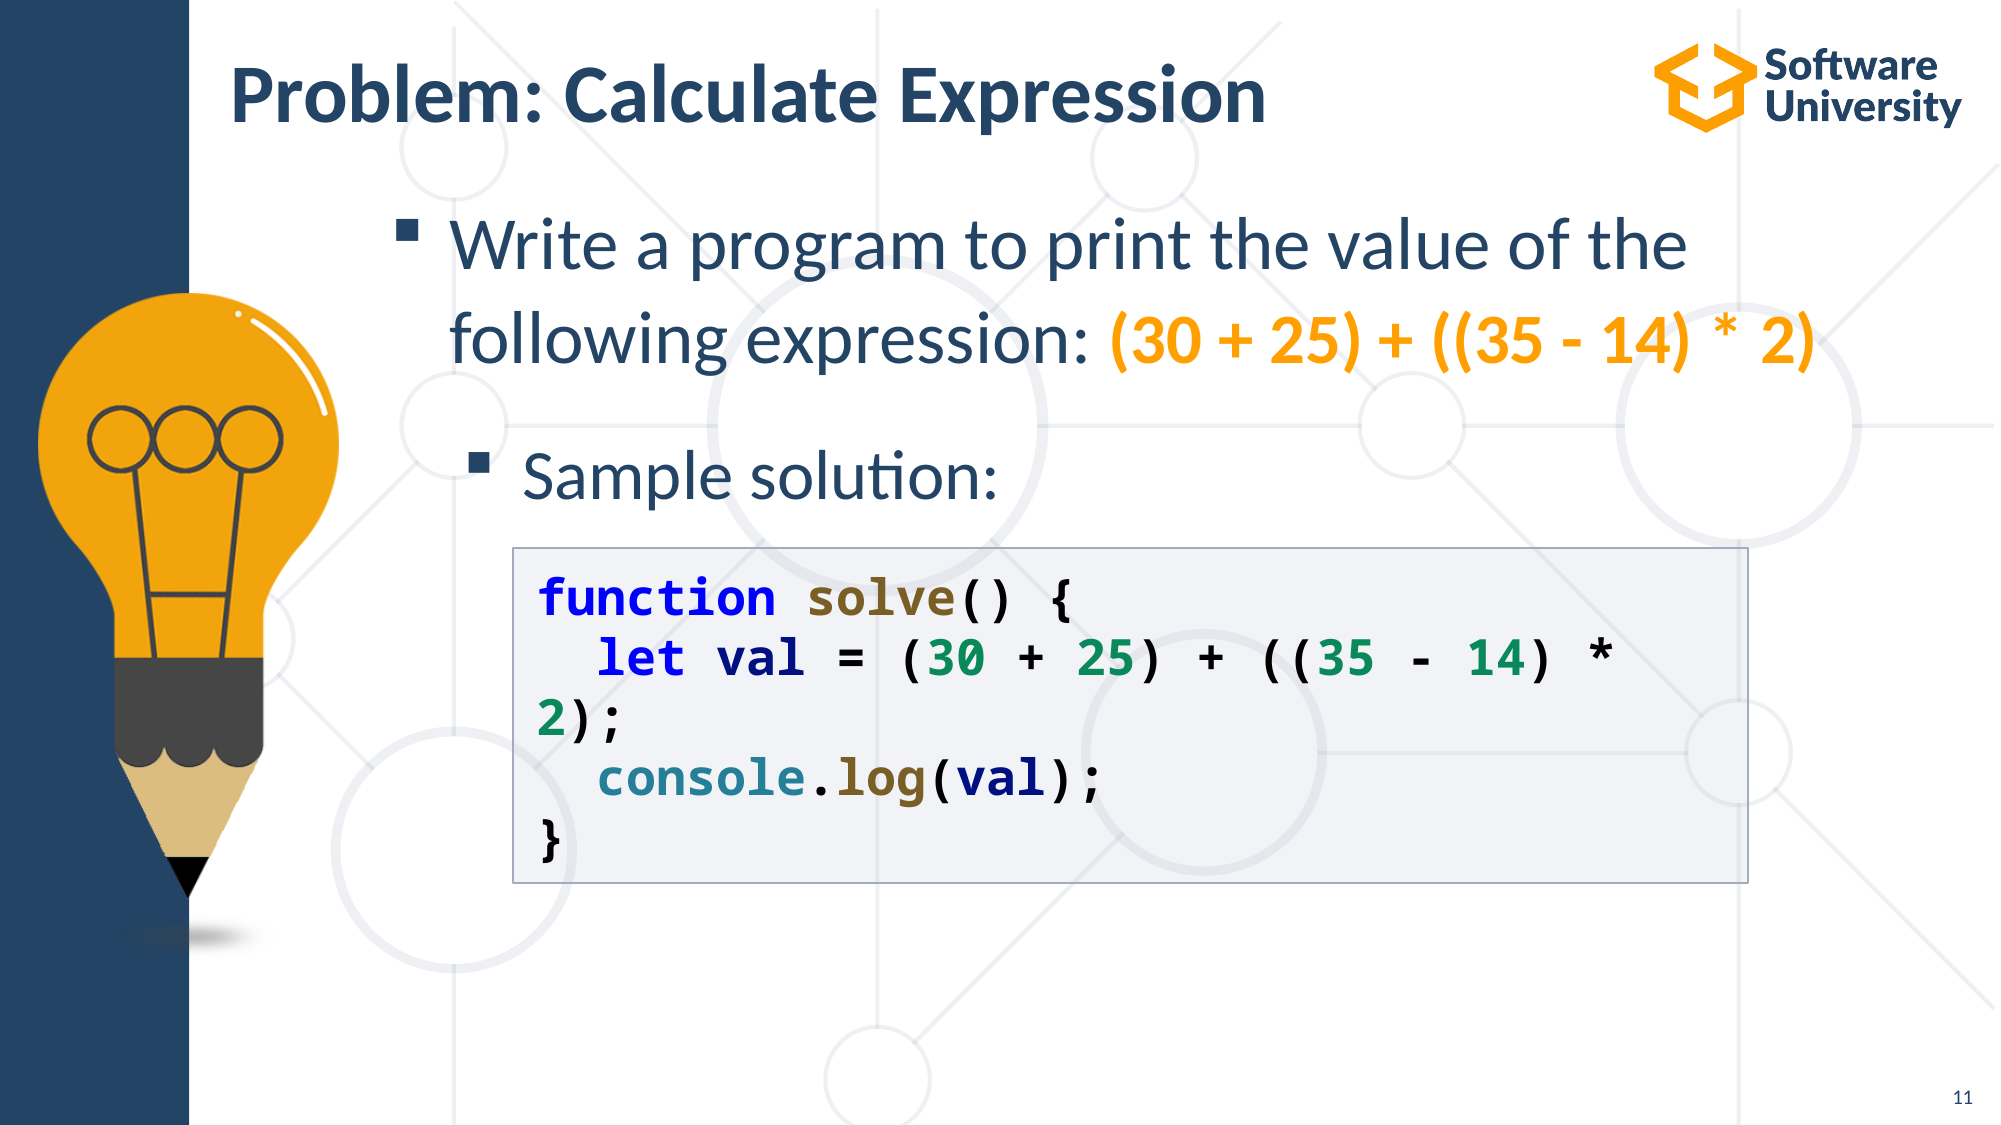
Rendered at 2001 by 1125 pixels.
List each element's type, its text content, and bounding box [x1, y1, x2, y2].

slide_number 11 [1927, 1067, 1989, 1117]
picture [38, 293, 339, 961]
text_box function solve() { let val = (30 + 25) + ((35 - 14) * 2); console.log(val); } [512, 547, 1748, 884]
title Problem: Calculate Expression [212, 16, 1628, 162]
list Write a program to print the value of the following expression: (30 + 25) + ((35 - 14) * 2) Sample solution: [372, 183, 1968, 1094]
picture [1641, 31, 1973, 145]
